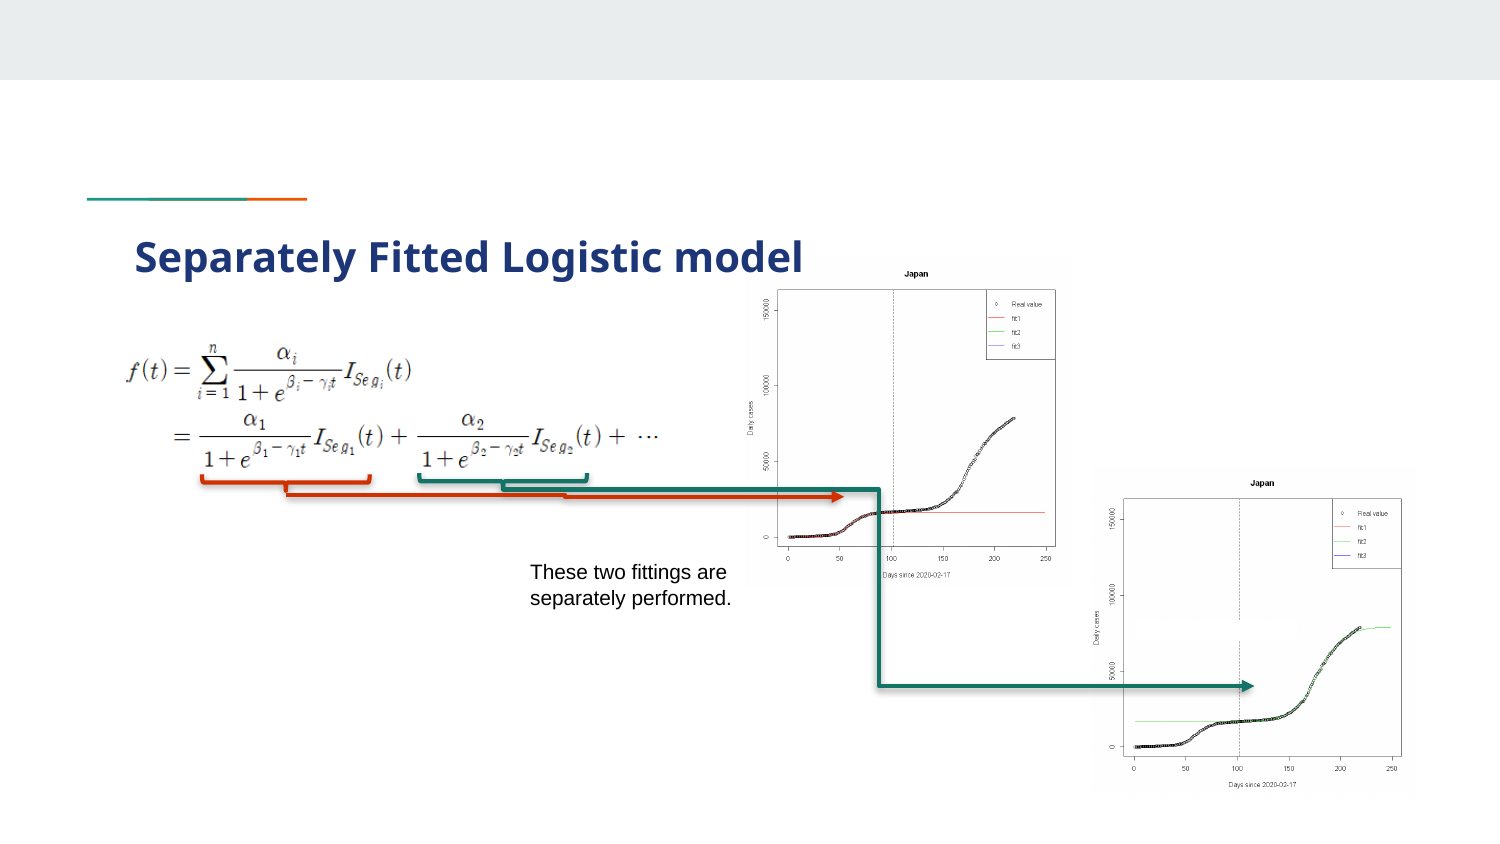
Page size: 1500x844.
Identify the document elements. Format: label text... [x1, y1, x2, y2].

title Separately Fitted Logistic model [119, 216, 1381, 305]
picture [1090, 466, 1418, 797]
text_box [200, 482, 372, 493]
text_box [418, 482, 588, 488]
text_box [502, 489, 1255, 687]
picture [119, 336, 678, 475]
picture [745, 256, 1072, 489]
